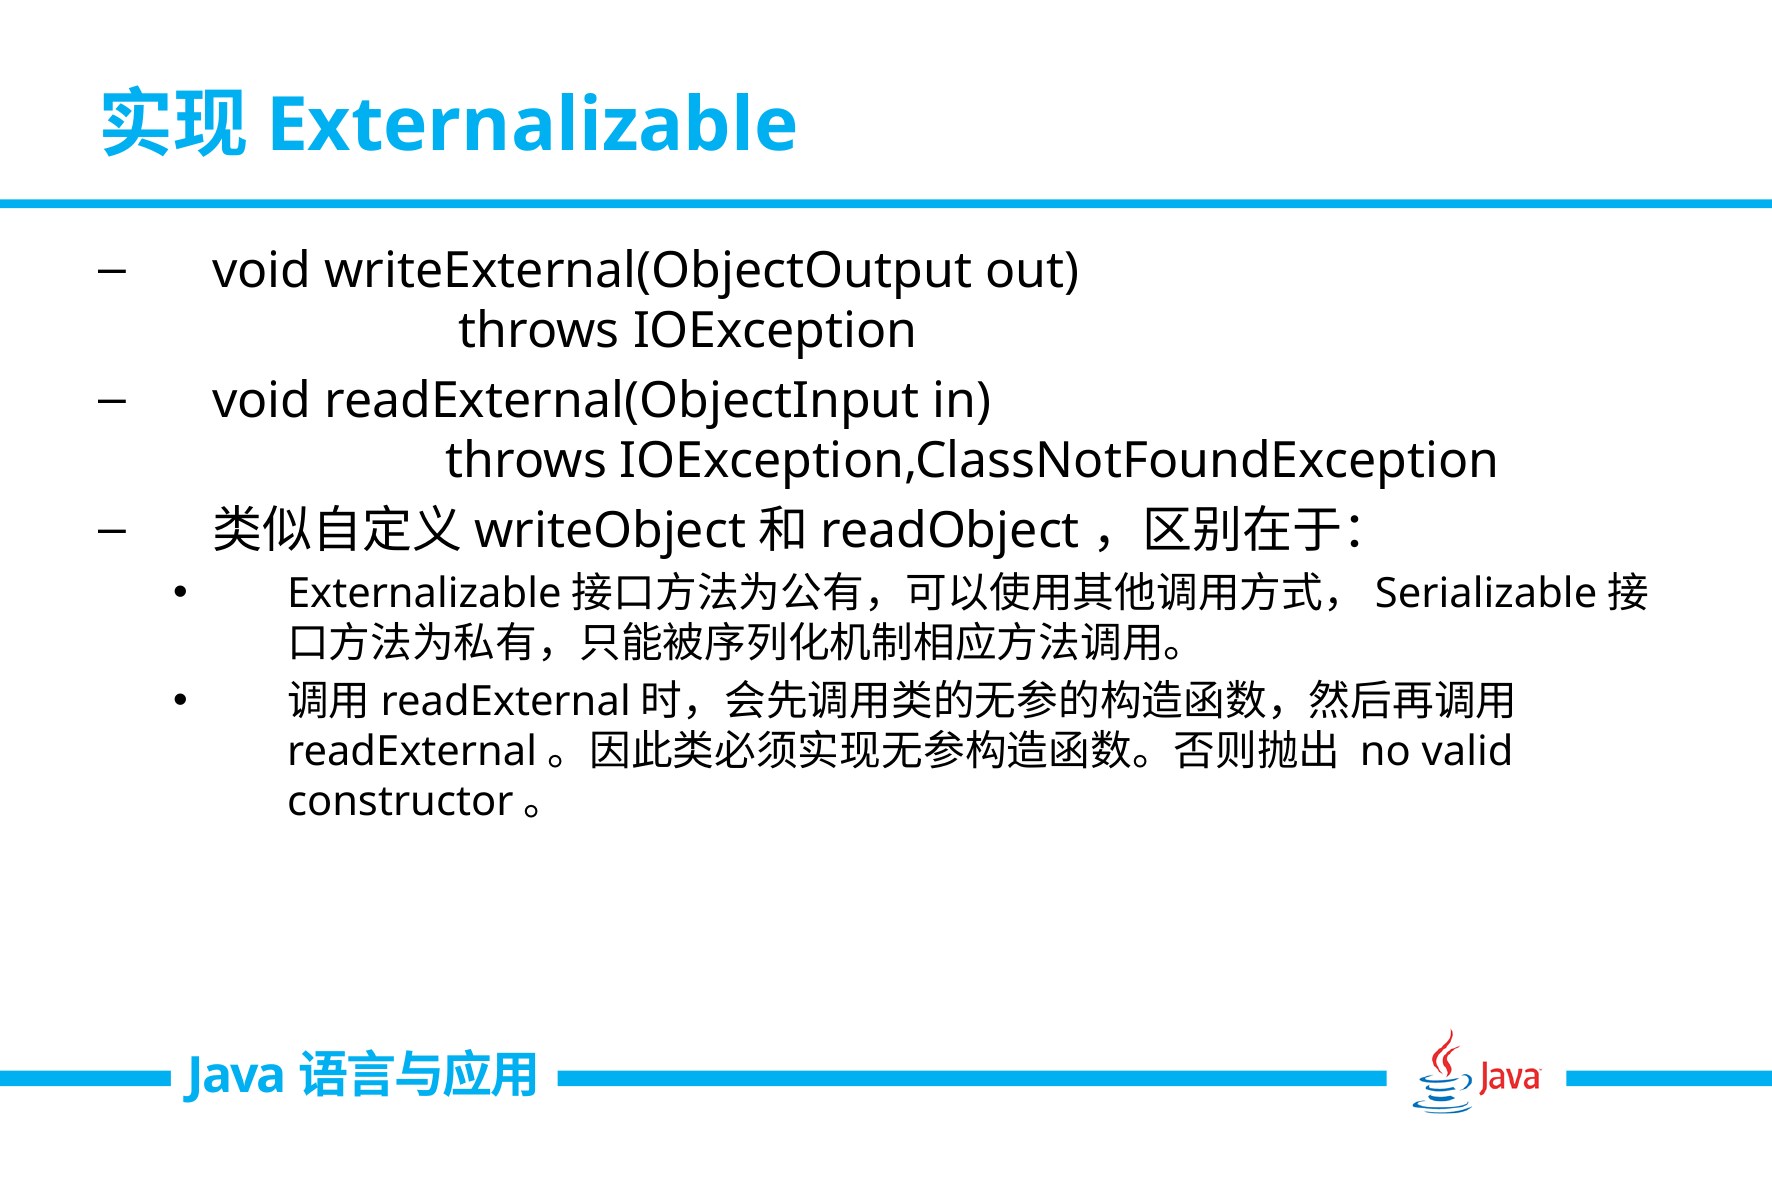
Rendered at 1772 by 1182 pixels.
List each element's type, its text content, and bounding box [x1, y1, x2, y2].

list void writeExternal(ObjectOutput out) throws IOException void readExternal(ObjectInput in) throws IOException,ClassNotFoundException 类似自定义writeObject和readObject，区别在于： Externalizable接口方法为公有，可以使用其他调用方式，Serializable接口方法为私有，只能被序列化机制相应方法调用。 调用readExternal时，会先调用类的无参的构造函数，然后再调用readExternal。因此类必须实现无参构造函数。否则抛出 no valid constructor。 [80, 228, 1689, 1009]
picture [1386, 1019, 1567, 1117]
title 实现Externalizable [80, 73, 1677, 168]
